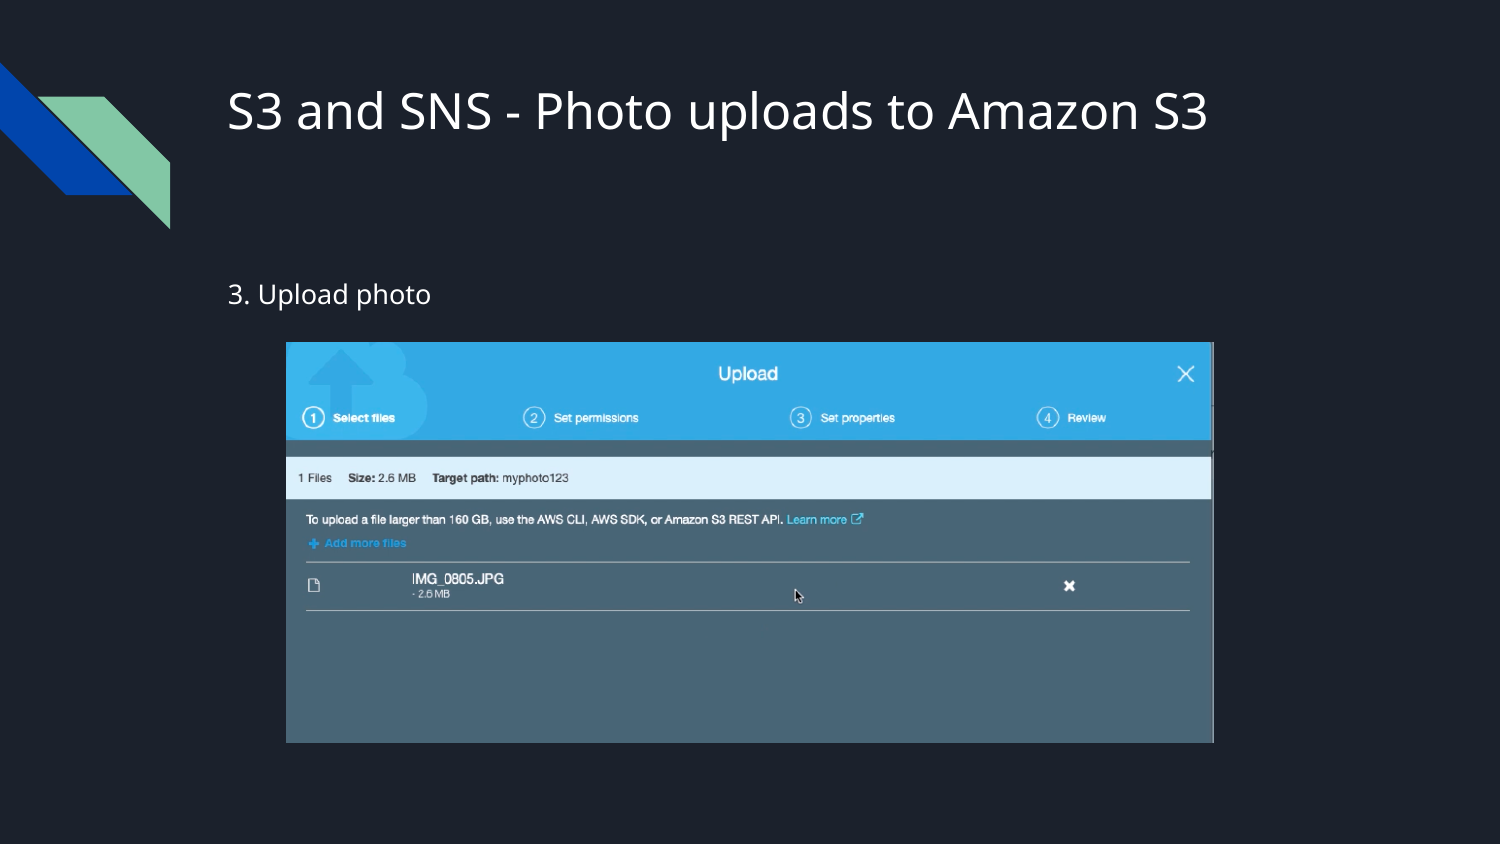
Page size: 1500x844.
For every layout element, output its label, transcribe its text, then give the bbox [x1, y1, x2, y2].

title S3 and SNS - Photo uploads to Amazon S3 [212, 64, 1368, 215]
list 3. Upload photo [212, 257, 1368, 735]
picture [285, 342, 1215, 743]
